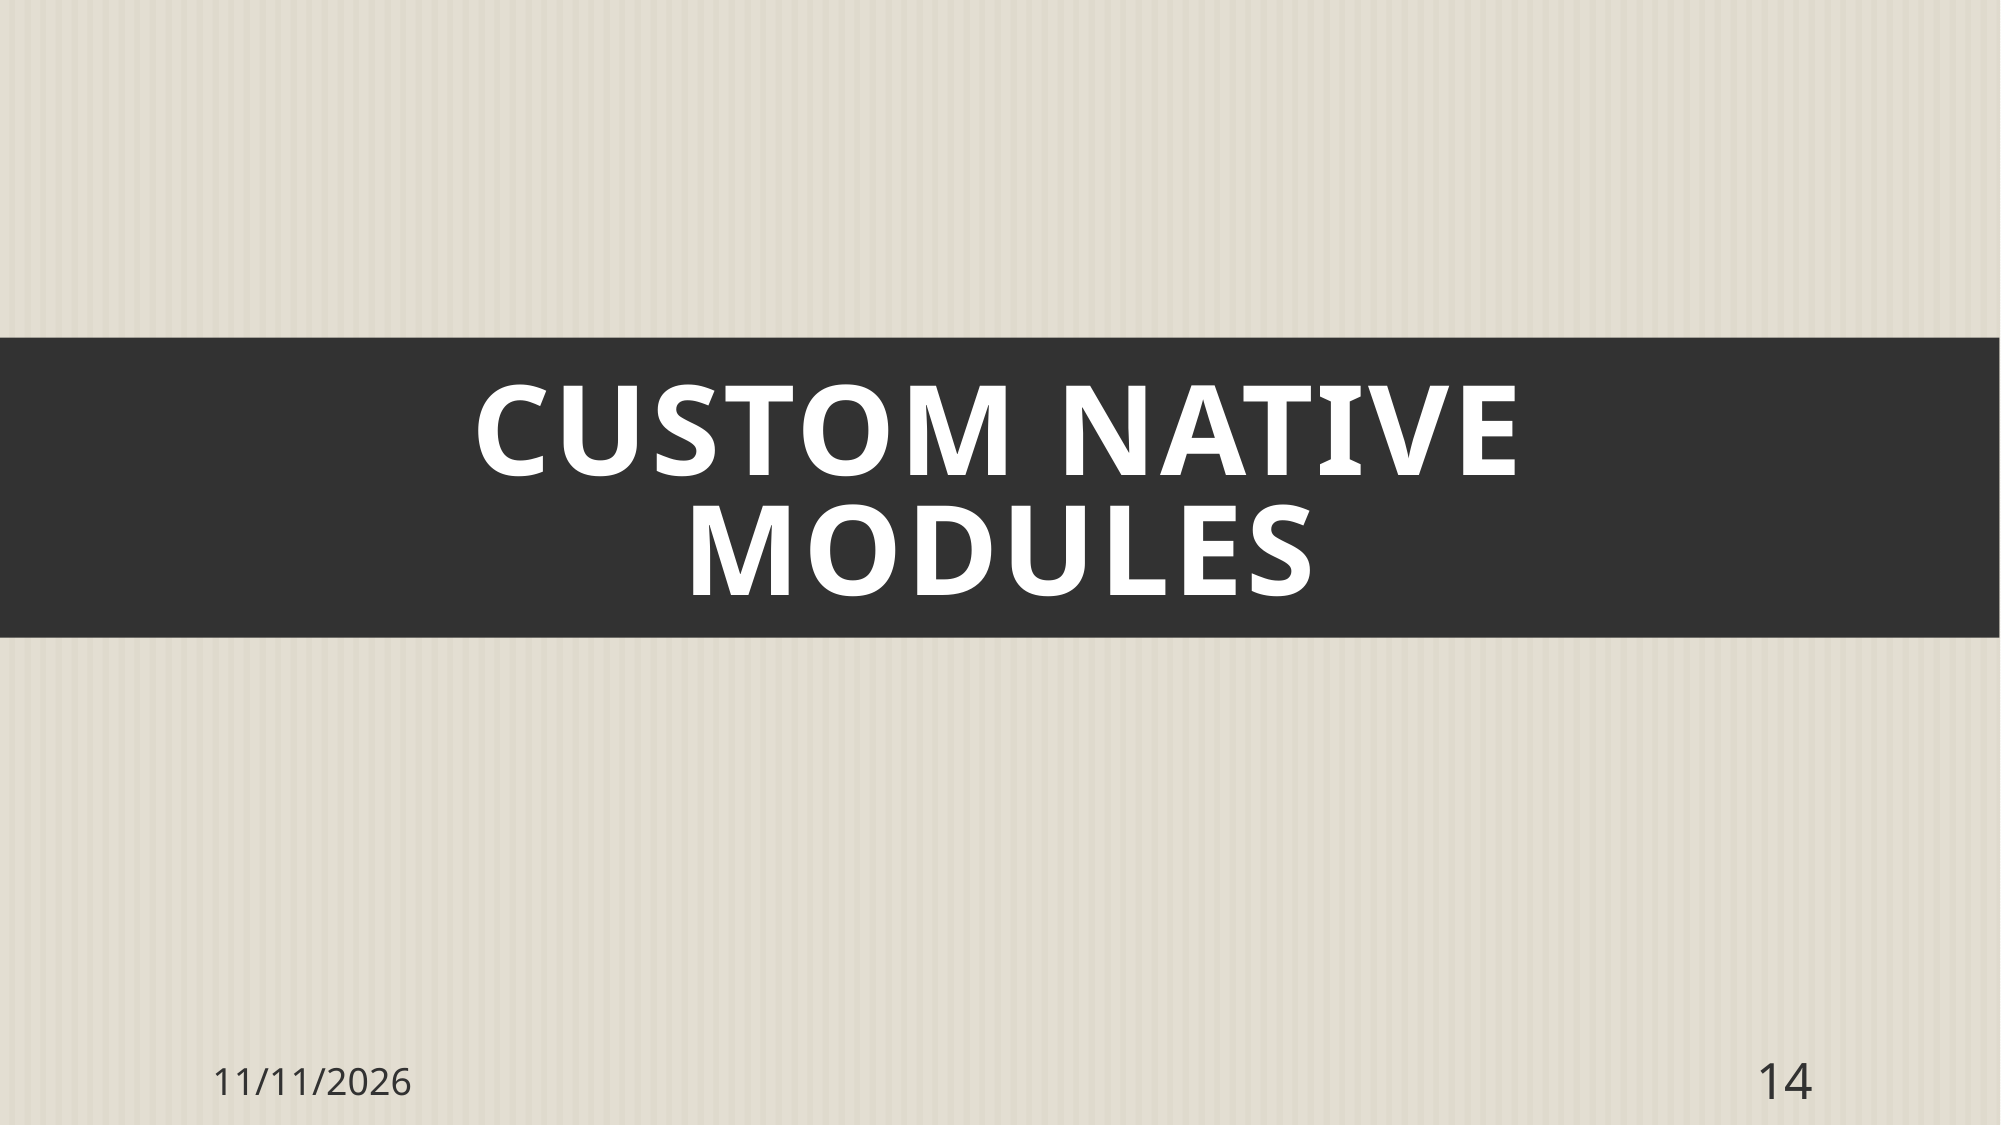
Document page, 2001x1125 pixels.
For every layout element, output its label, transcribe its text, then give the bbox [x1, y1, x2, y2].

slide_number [197, 1053, 690, 1114]
title Custom Native Modules [136, 362, 1862, 638]
slide_number 14 [1748, 1053, 1904, 1114]
